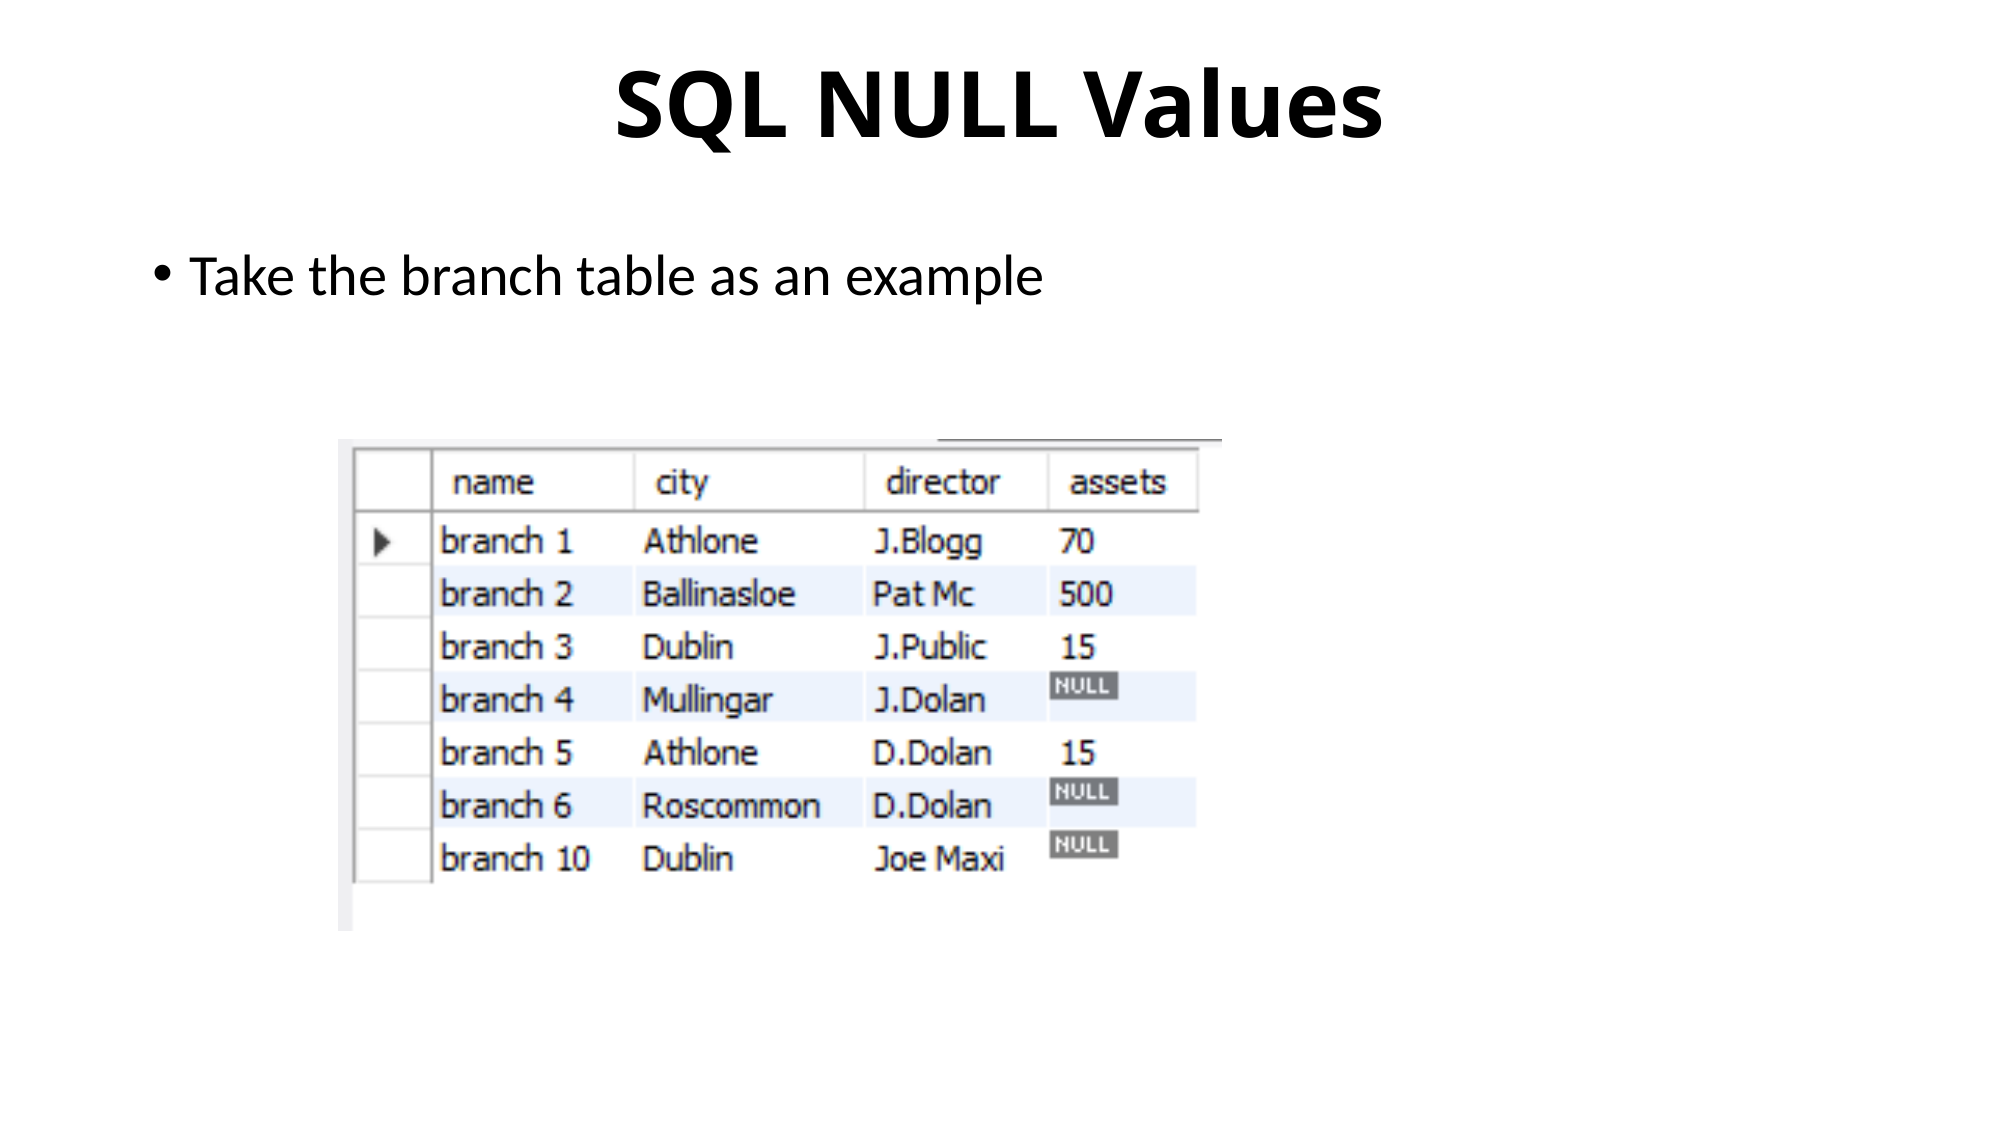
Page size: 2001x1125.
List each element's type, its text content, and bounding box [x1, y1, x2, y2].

picture [338, 439, 1222, 931]
list Take the branch table as an example [137, 194, 1863, 1074]
title SQL NULL Values [0, 20, 2000, 195]
